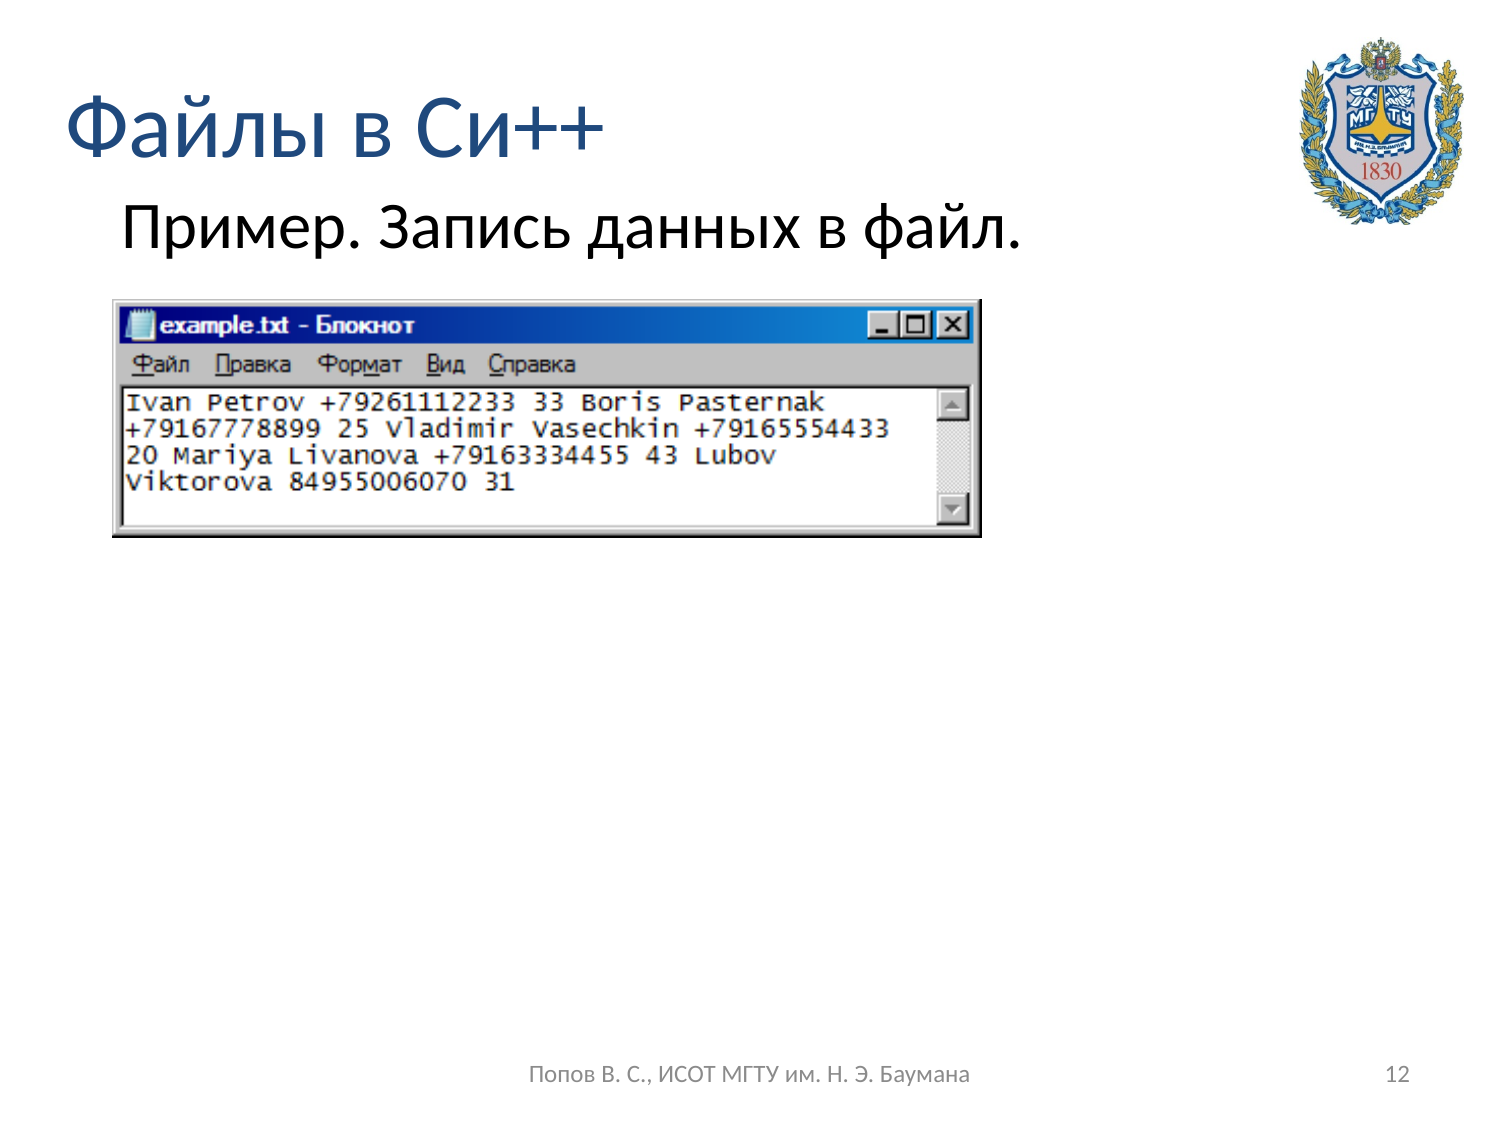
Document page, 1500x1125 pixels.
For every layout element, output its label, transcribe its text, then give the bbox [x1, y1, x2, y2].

slide_number 12 [1074, 1042, 1425, 1103]
picture [1299, 37, 1464, 226]
title Файлы в Си++ [50, 0, 1275, 174]
footer Попов В. С., ИСОТ МГТУ им. Н. Э. Баумана [512, 1042, 988, 1103]
text_box Пример. Запись данных в файл. [50, 174, 1450, 350]
picture [112, 299, 982, 538]
